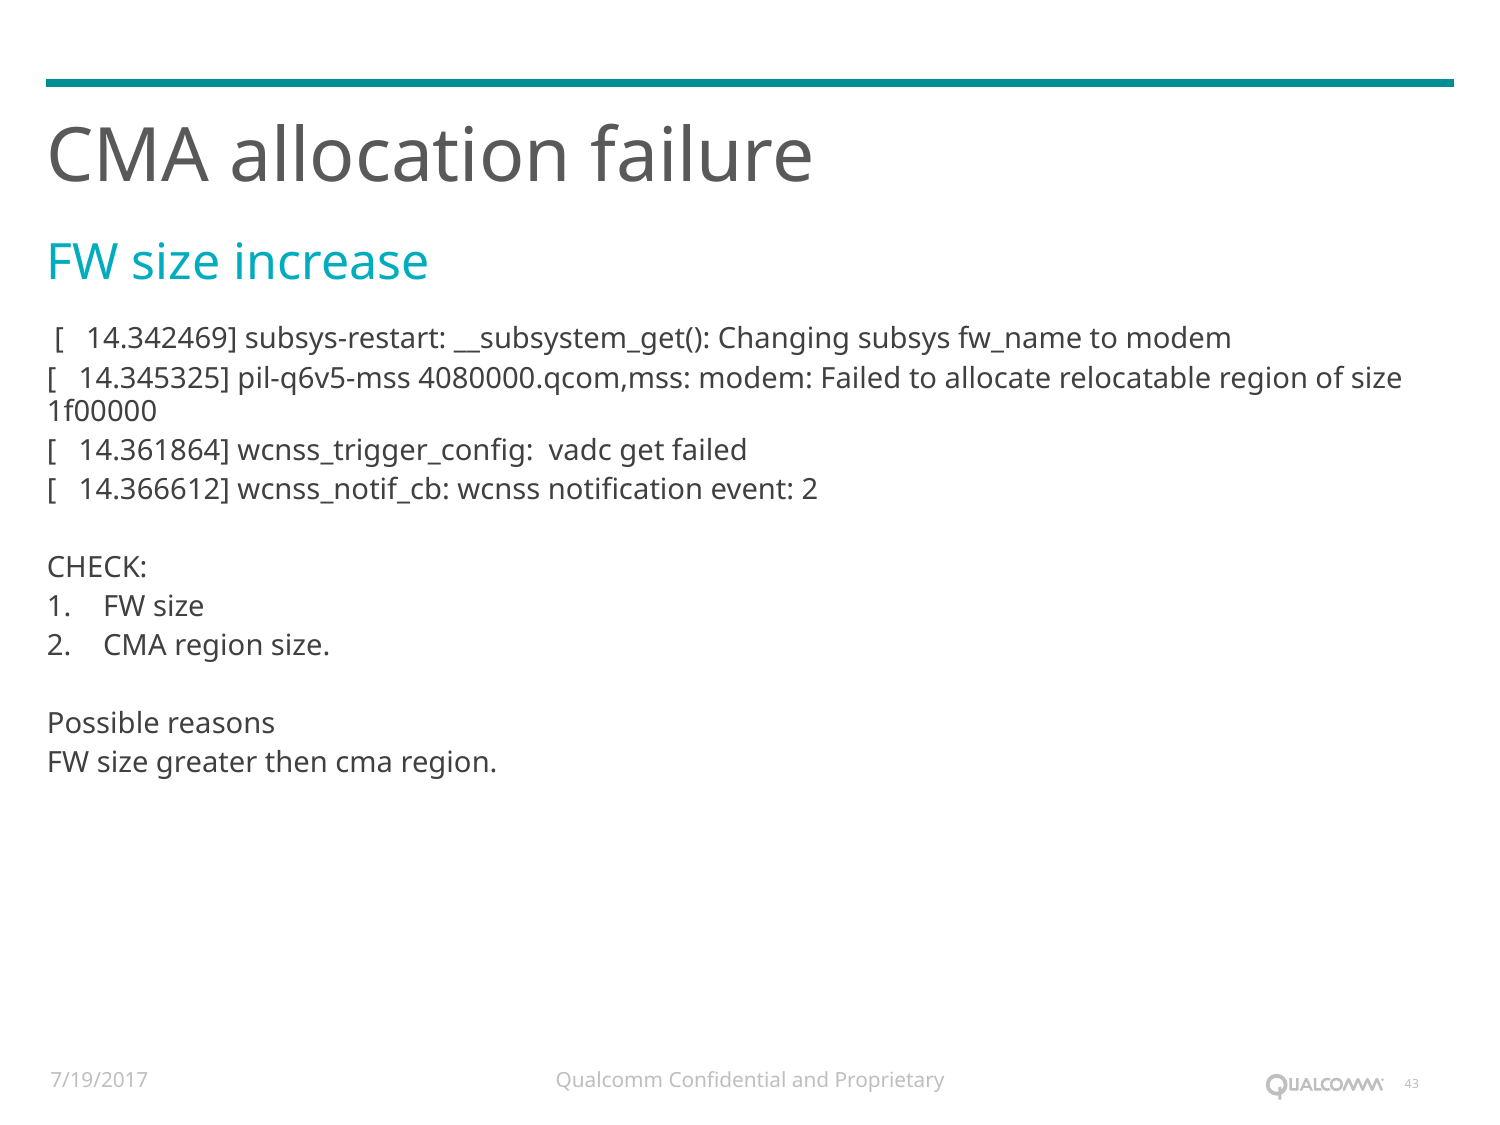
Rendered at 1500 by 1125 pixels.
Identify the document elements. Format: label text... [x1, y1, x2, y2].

list FW size increase [34, 233, 1442, 292]
title CMA allocation failure [34, 121, 1442, 201]
list [ 14.342469] subsys-restart: __subsystem_get(): Changing subsys fw_name to modem [ 14.345325] pil-q6v5-mss 4080000.qcom,mss: modem: Failed to allocate relocatable region of size 1f00000 [ 14.361864] wcnss_trigger_config: vadc get failed [ 14.366612] wcnss_notif_cb: wcnss notification event: 2 CHECK: FW size CMA region size. Possible reasons FW size greater then cma region. [35, 316, 1442, 769]
